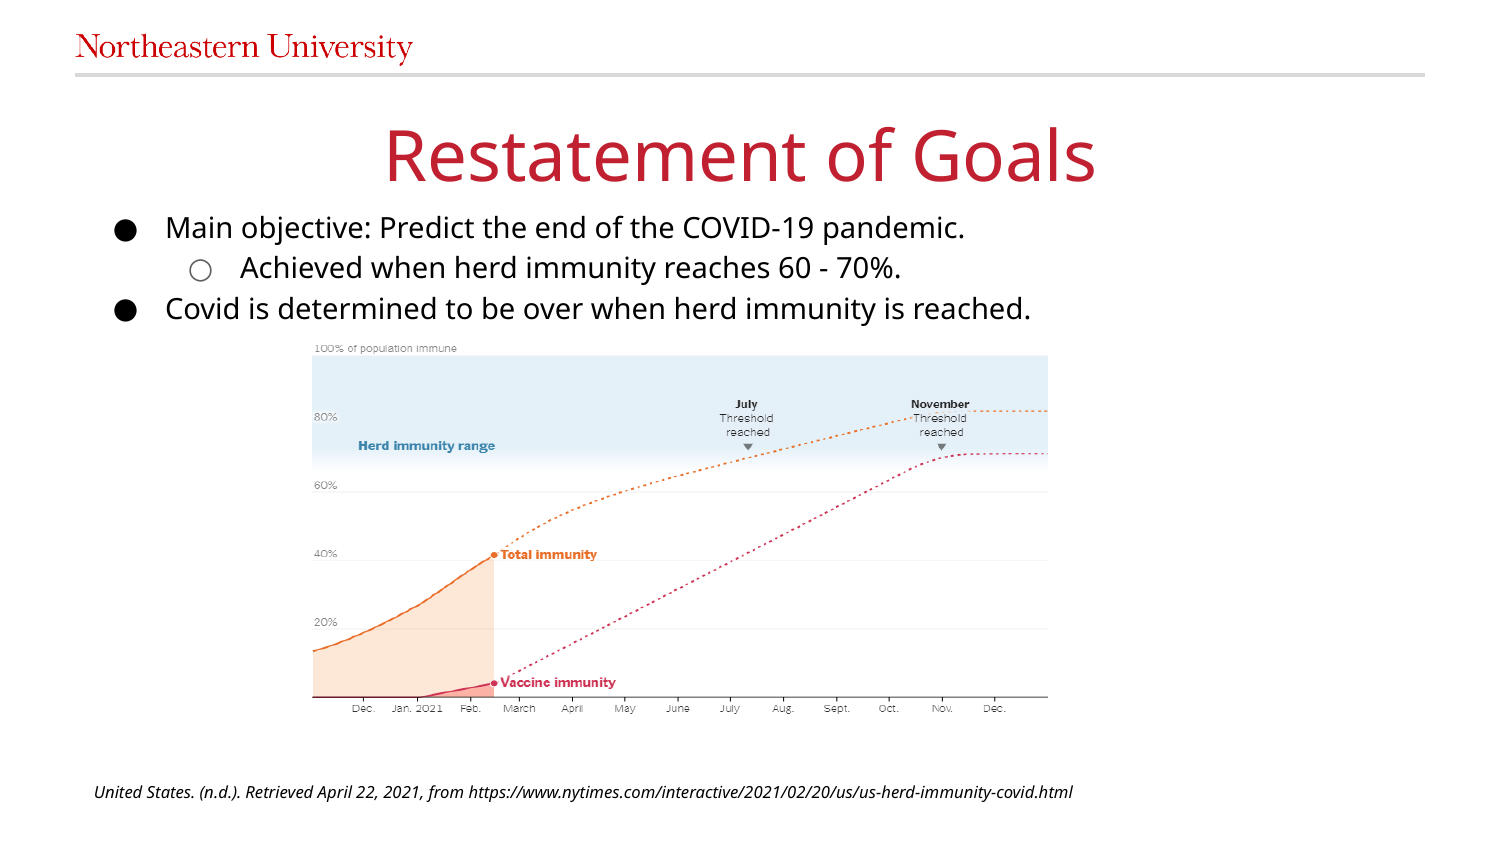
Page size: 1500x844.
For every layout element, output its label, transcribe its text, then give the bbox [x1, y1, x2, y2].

text_box United States. (n.d.). Retrieved April 22, 2021, from https://www.nytimes.com/interactive/2021/02/20/us/us-herd-immunity-covid.html [78, 763, 1281, 844]
list Main objective: Predict the end of the COVID-19 pandemic. Achieved when herd immunity reaches 60 - 70%. Covid is determined to be over when herd immunity is reached. [75, 196, 1473, 422]
picture [305, 341, 1054, 720]
title Restatement of Goals [75, 103, 1425, 197]
picture [75, 33, 413, 66]
